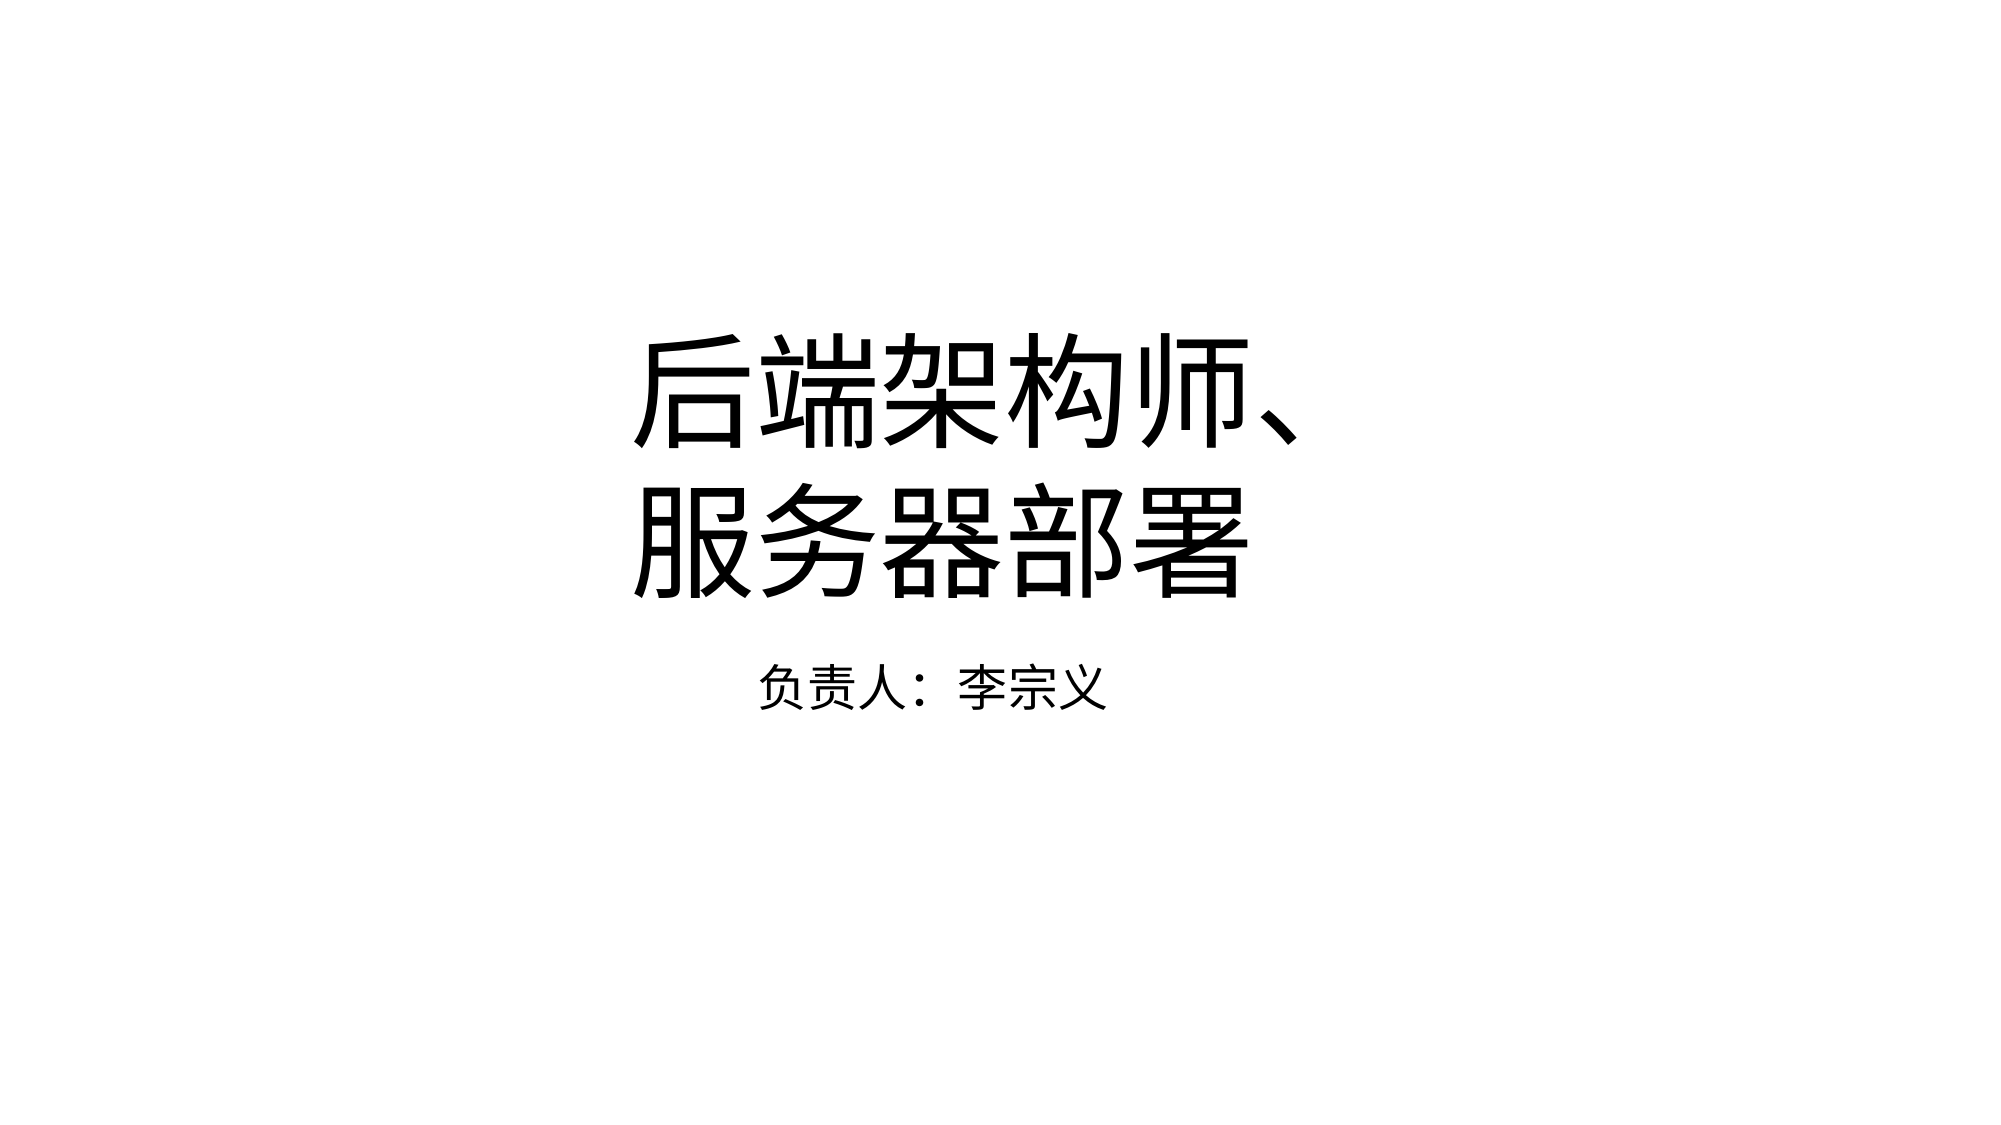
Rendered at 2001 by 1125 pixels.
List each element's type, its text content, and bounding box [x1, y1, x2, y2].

text_box 后端架构师、服务器部署 [615, 306, 1385, 622]
text_box 负责人：李宗义 [743, 649, 1196, 725]
